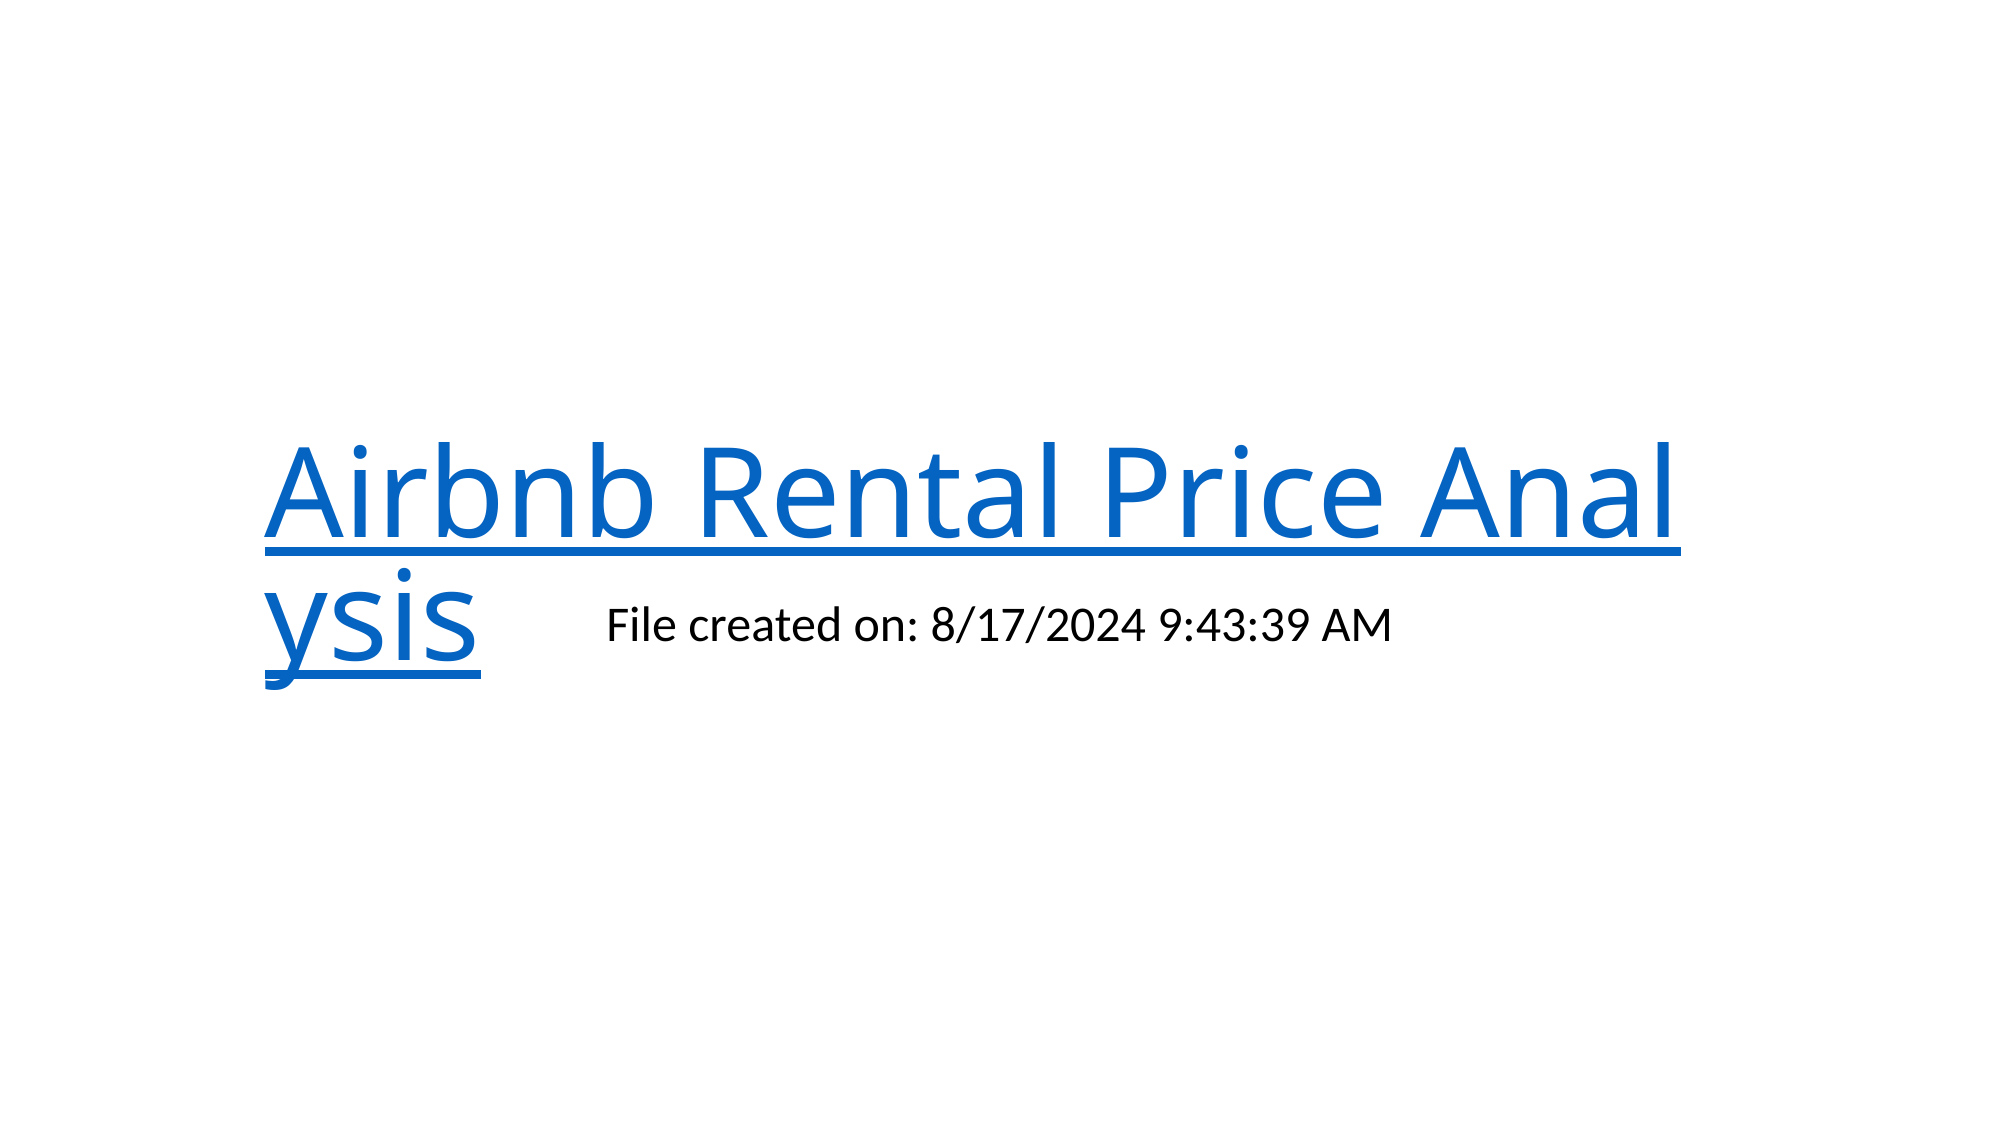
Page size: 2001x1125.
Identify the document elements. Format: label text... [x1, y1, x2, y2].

title Airbnb Rental Price Analysis [249, 184, 1750, 576]
subtitle File created on: 8/17/2024 9:43:39 AM [249, 590, 1750, 863]
